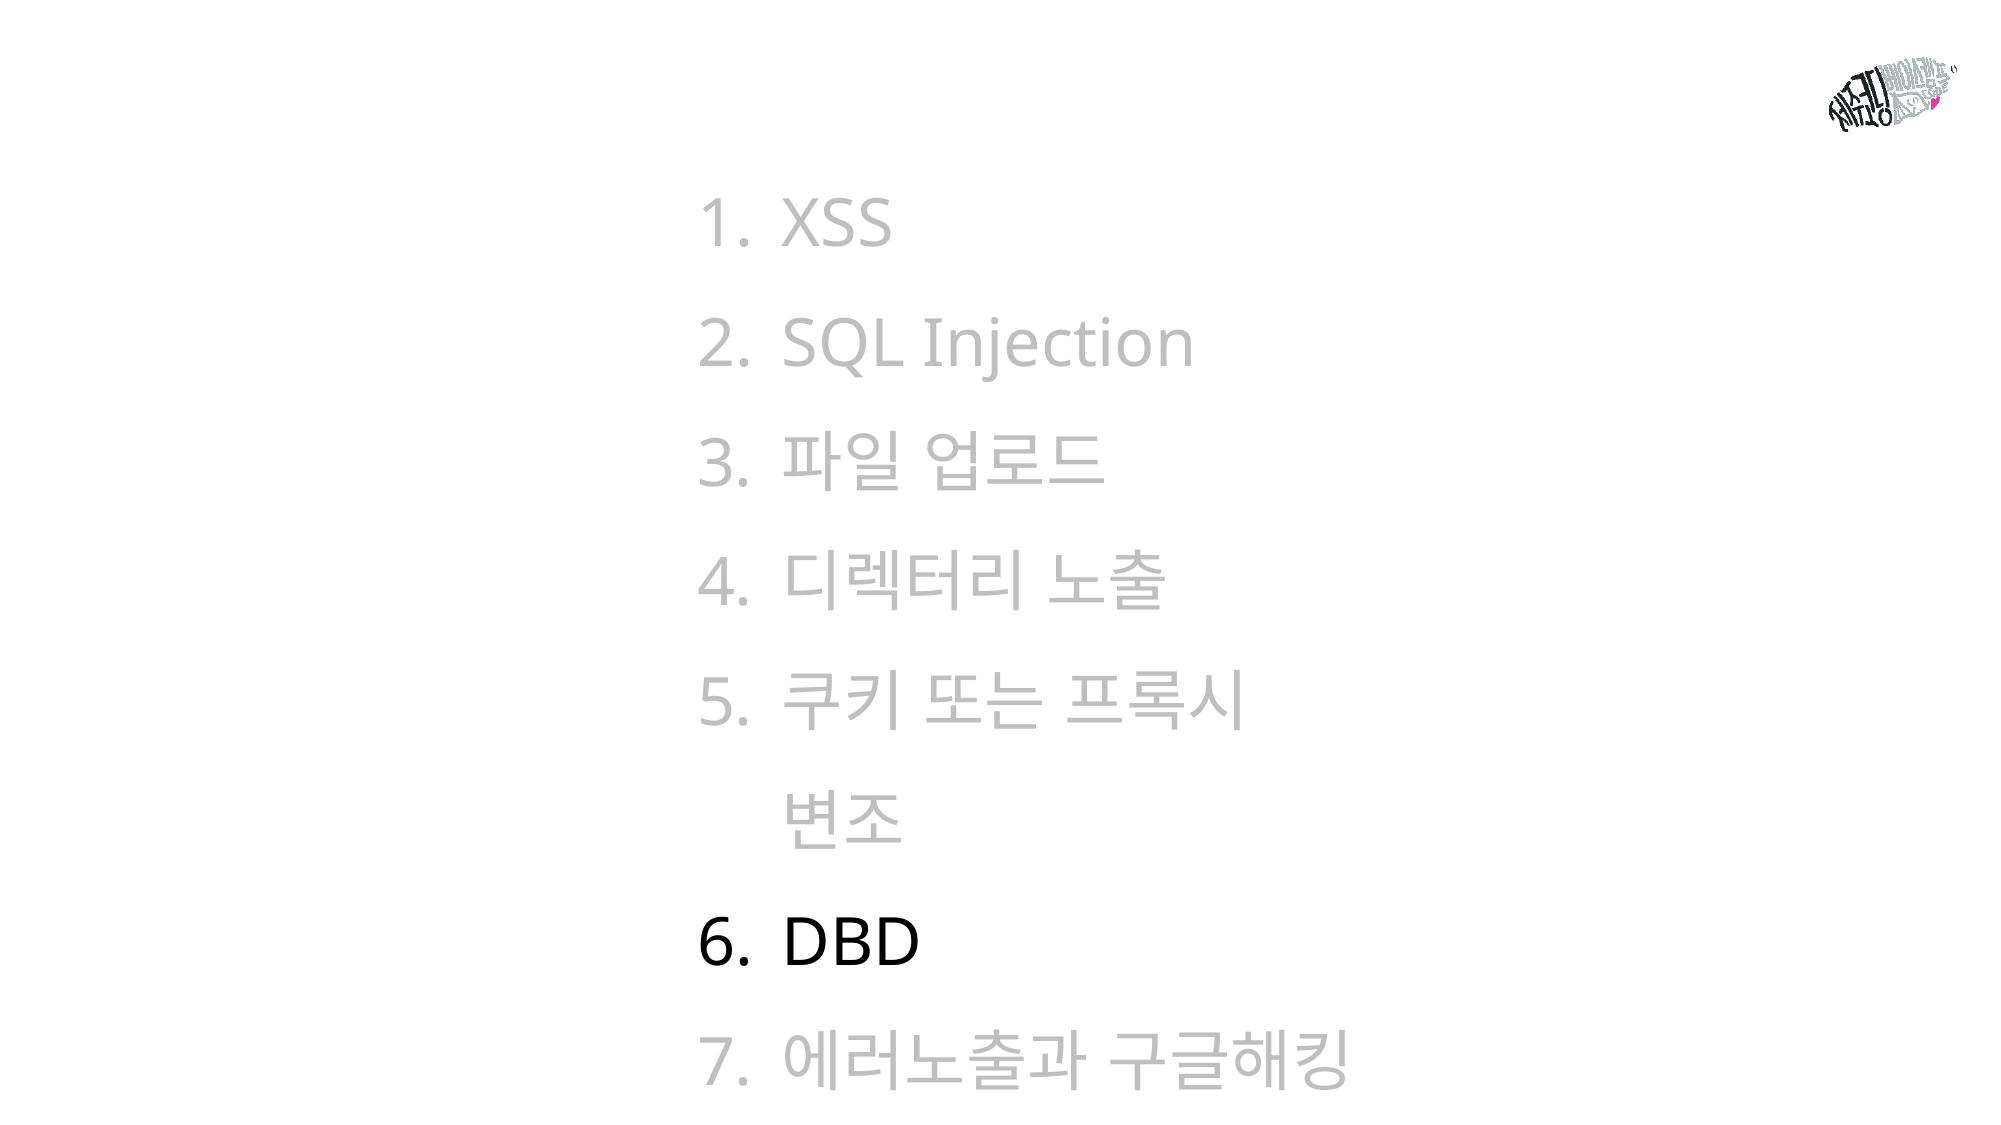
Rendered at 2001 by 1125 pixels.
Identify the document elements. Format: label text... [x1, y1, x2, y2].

text_box XSS SQL Injection 파일 업로드 디렉터리 노출 쿠키 또는 프록시 변조 DBD 에러노출과 구글해킹 [682, 132, 1406, 1107]
picture [1829, 57, 1957, 133]
